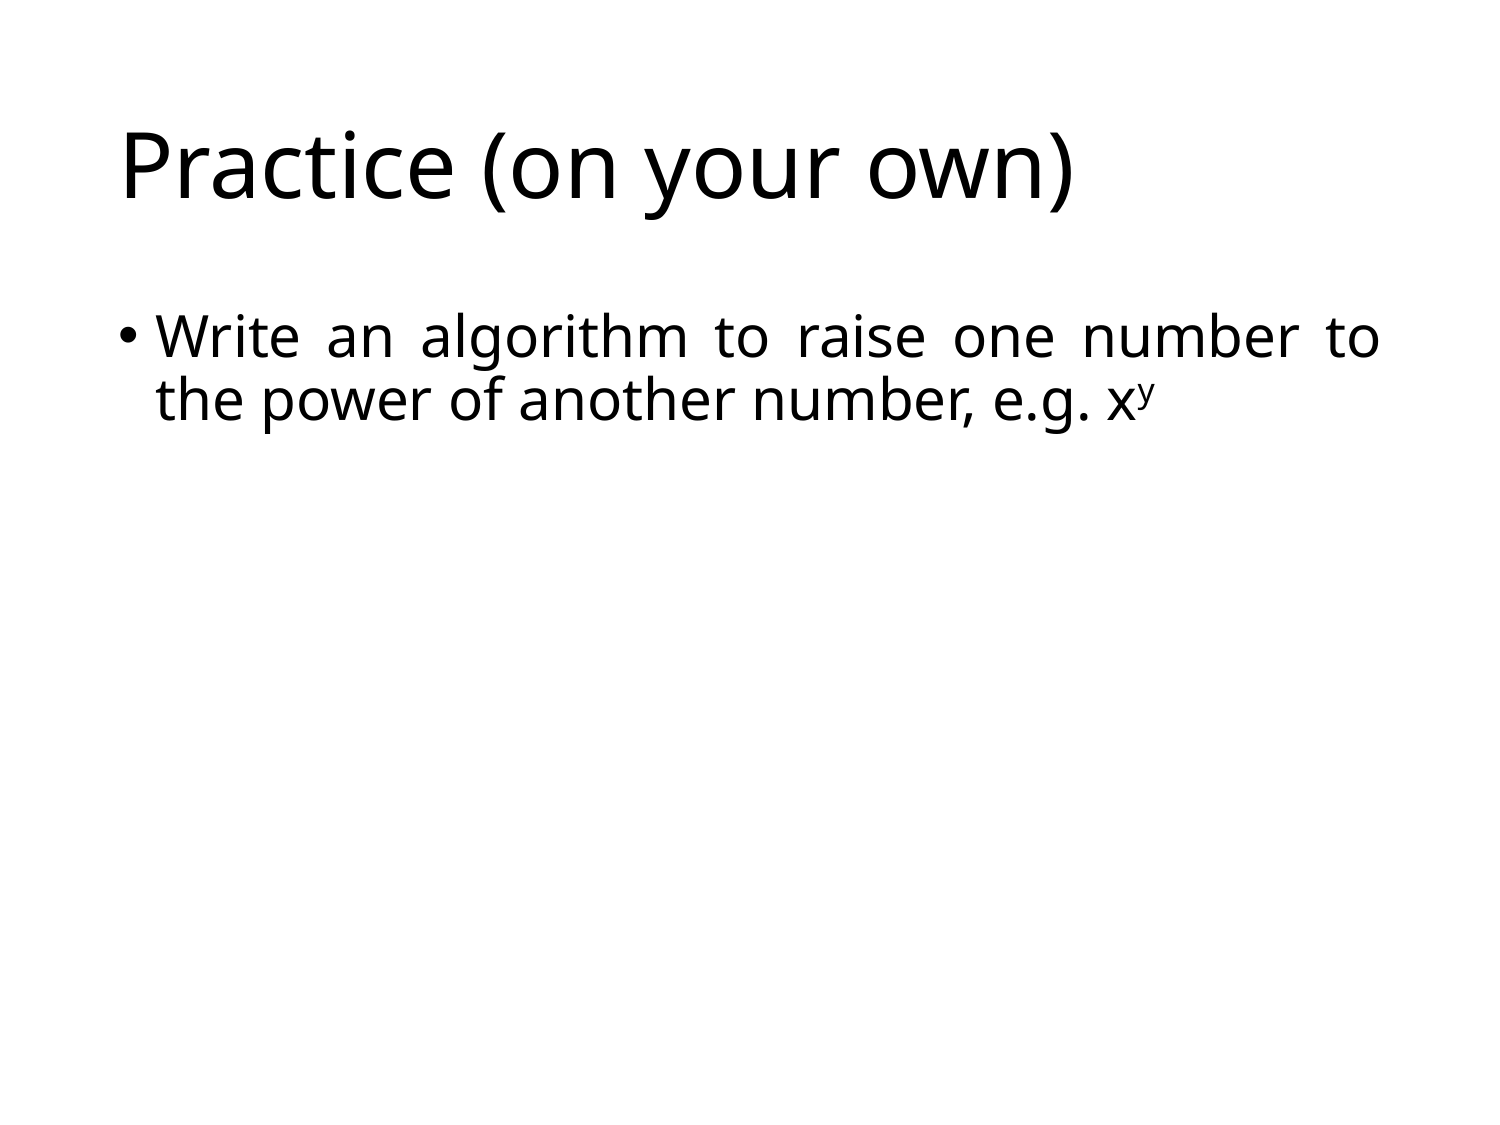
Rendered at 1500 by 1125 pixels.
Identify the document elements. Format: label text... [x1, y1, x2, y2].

title Practice (on your own) [103, 59, 1397, 278]
list Write an algorithm to raise one number to the power of another number, e.g. xy [103, 299, 1397, 1014]
